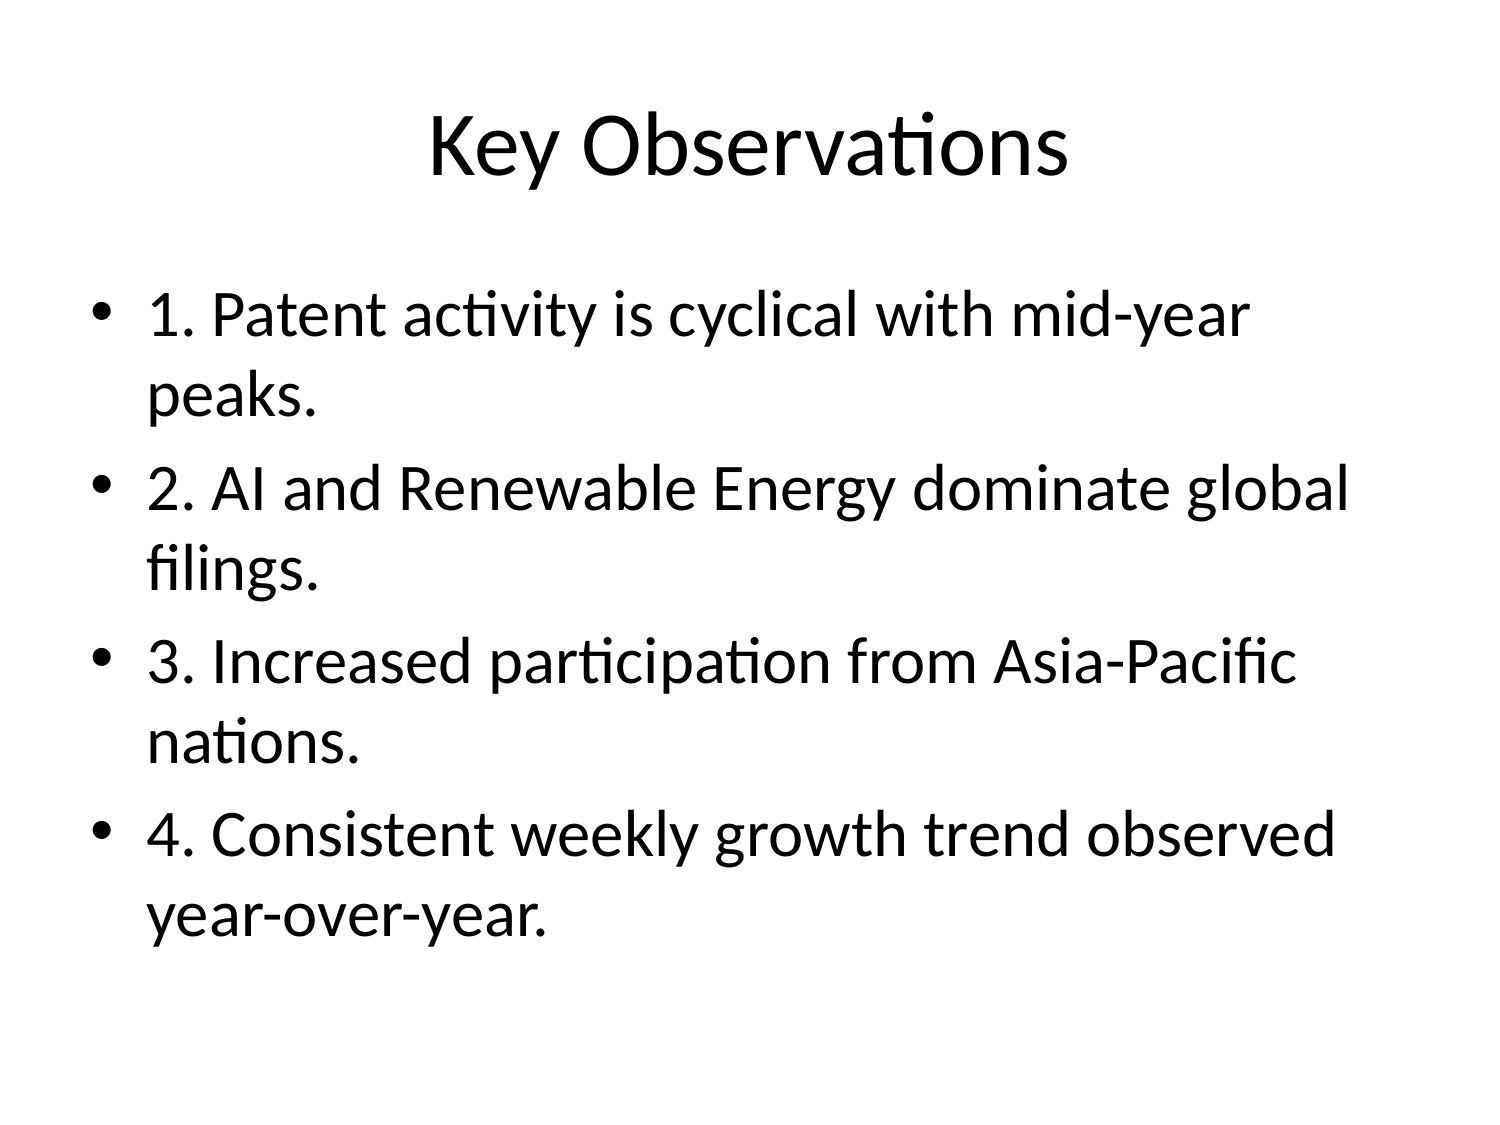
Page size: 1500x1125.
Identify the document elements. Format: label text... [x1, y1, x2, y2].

title Key Observations [75, 45, 1425, 233]
list 1. Patent activity is cyclical with mid-year peaks. 2. AI and Renewable Energy dominate global filings. 3. Increased participation from Asia-Pacific nations. 4. Consistent weekly growth trend observed year-over-year. [75, 262, 1425, 1005]
